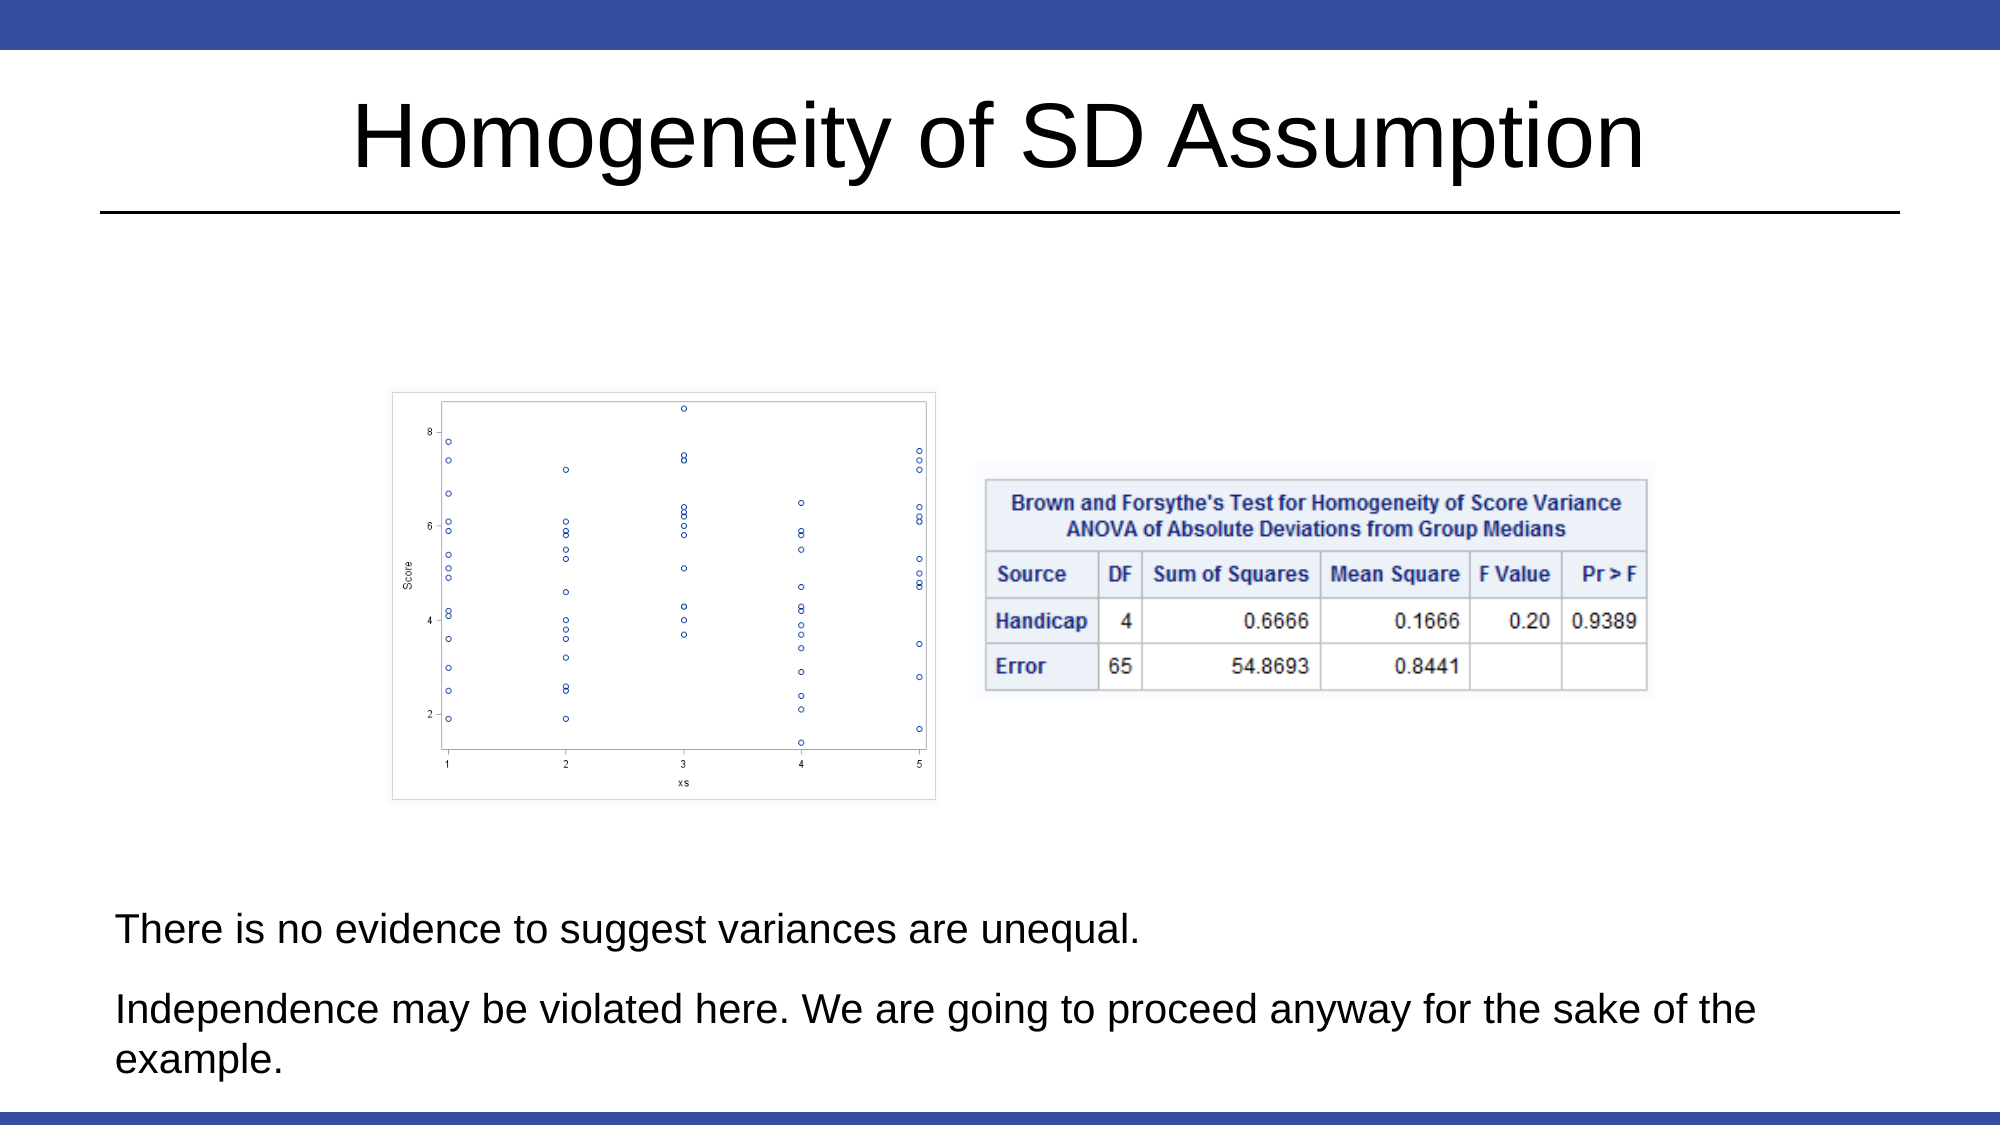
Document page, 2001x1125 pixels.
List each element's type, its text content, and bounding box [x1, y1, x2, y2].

text_box Independence may be violated here. We are going to proceed anyway for the sake of the example. [99, 974, 1950, 1090]
text_box There is no evidence to suggest variances are unequal. [99, 893, 1900, 959]
picture [387, 387, 940, 805]
picture [974, 462, 1655, 701]
title Homogeneity of SD Assumption [99, 37, 1900, 225]
